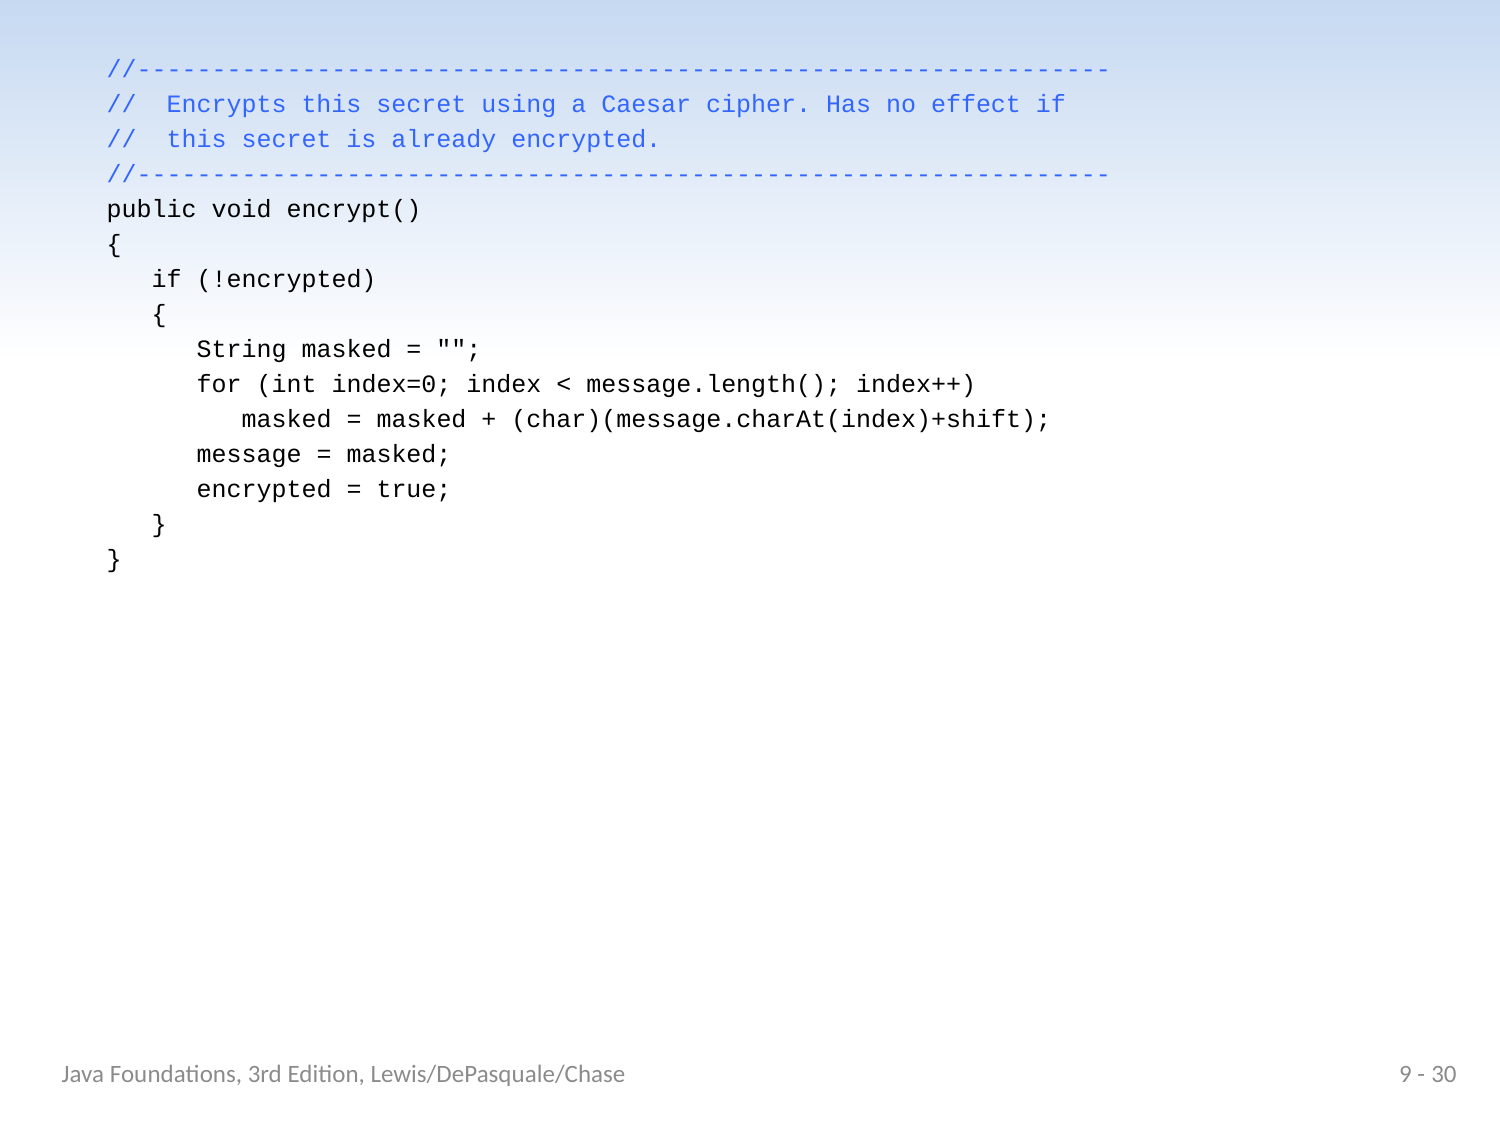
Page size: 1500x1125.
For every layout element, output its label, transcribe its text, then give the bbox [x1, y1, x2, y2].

footer Java Foundations, 3rd Edition, Lewis/DePasquale/Chase [46, 1042, 1122, 1103]
list //----------------------------------------------------------------- // Encrypts this secret using a Caesar cipher. Has no effect if // this secret is already encrypted. //----------------------------------------------------------------- public void encrypt() { if (!encrypted) { String masked = ""; for (int index=0; index < message.length(); index++) masked = masked + (char)(message.charAt(index)+shift); message = masked; encrypted = true; } } [46, 45, 1473, 1043]
slide_number 9 - 30 [1122, 1042, 1472, 1103]
